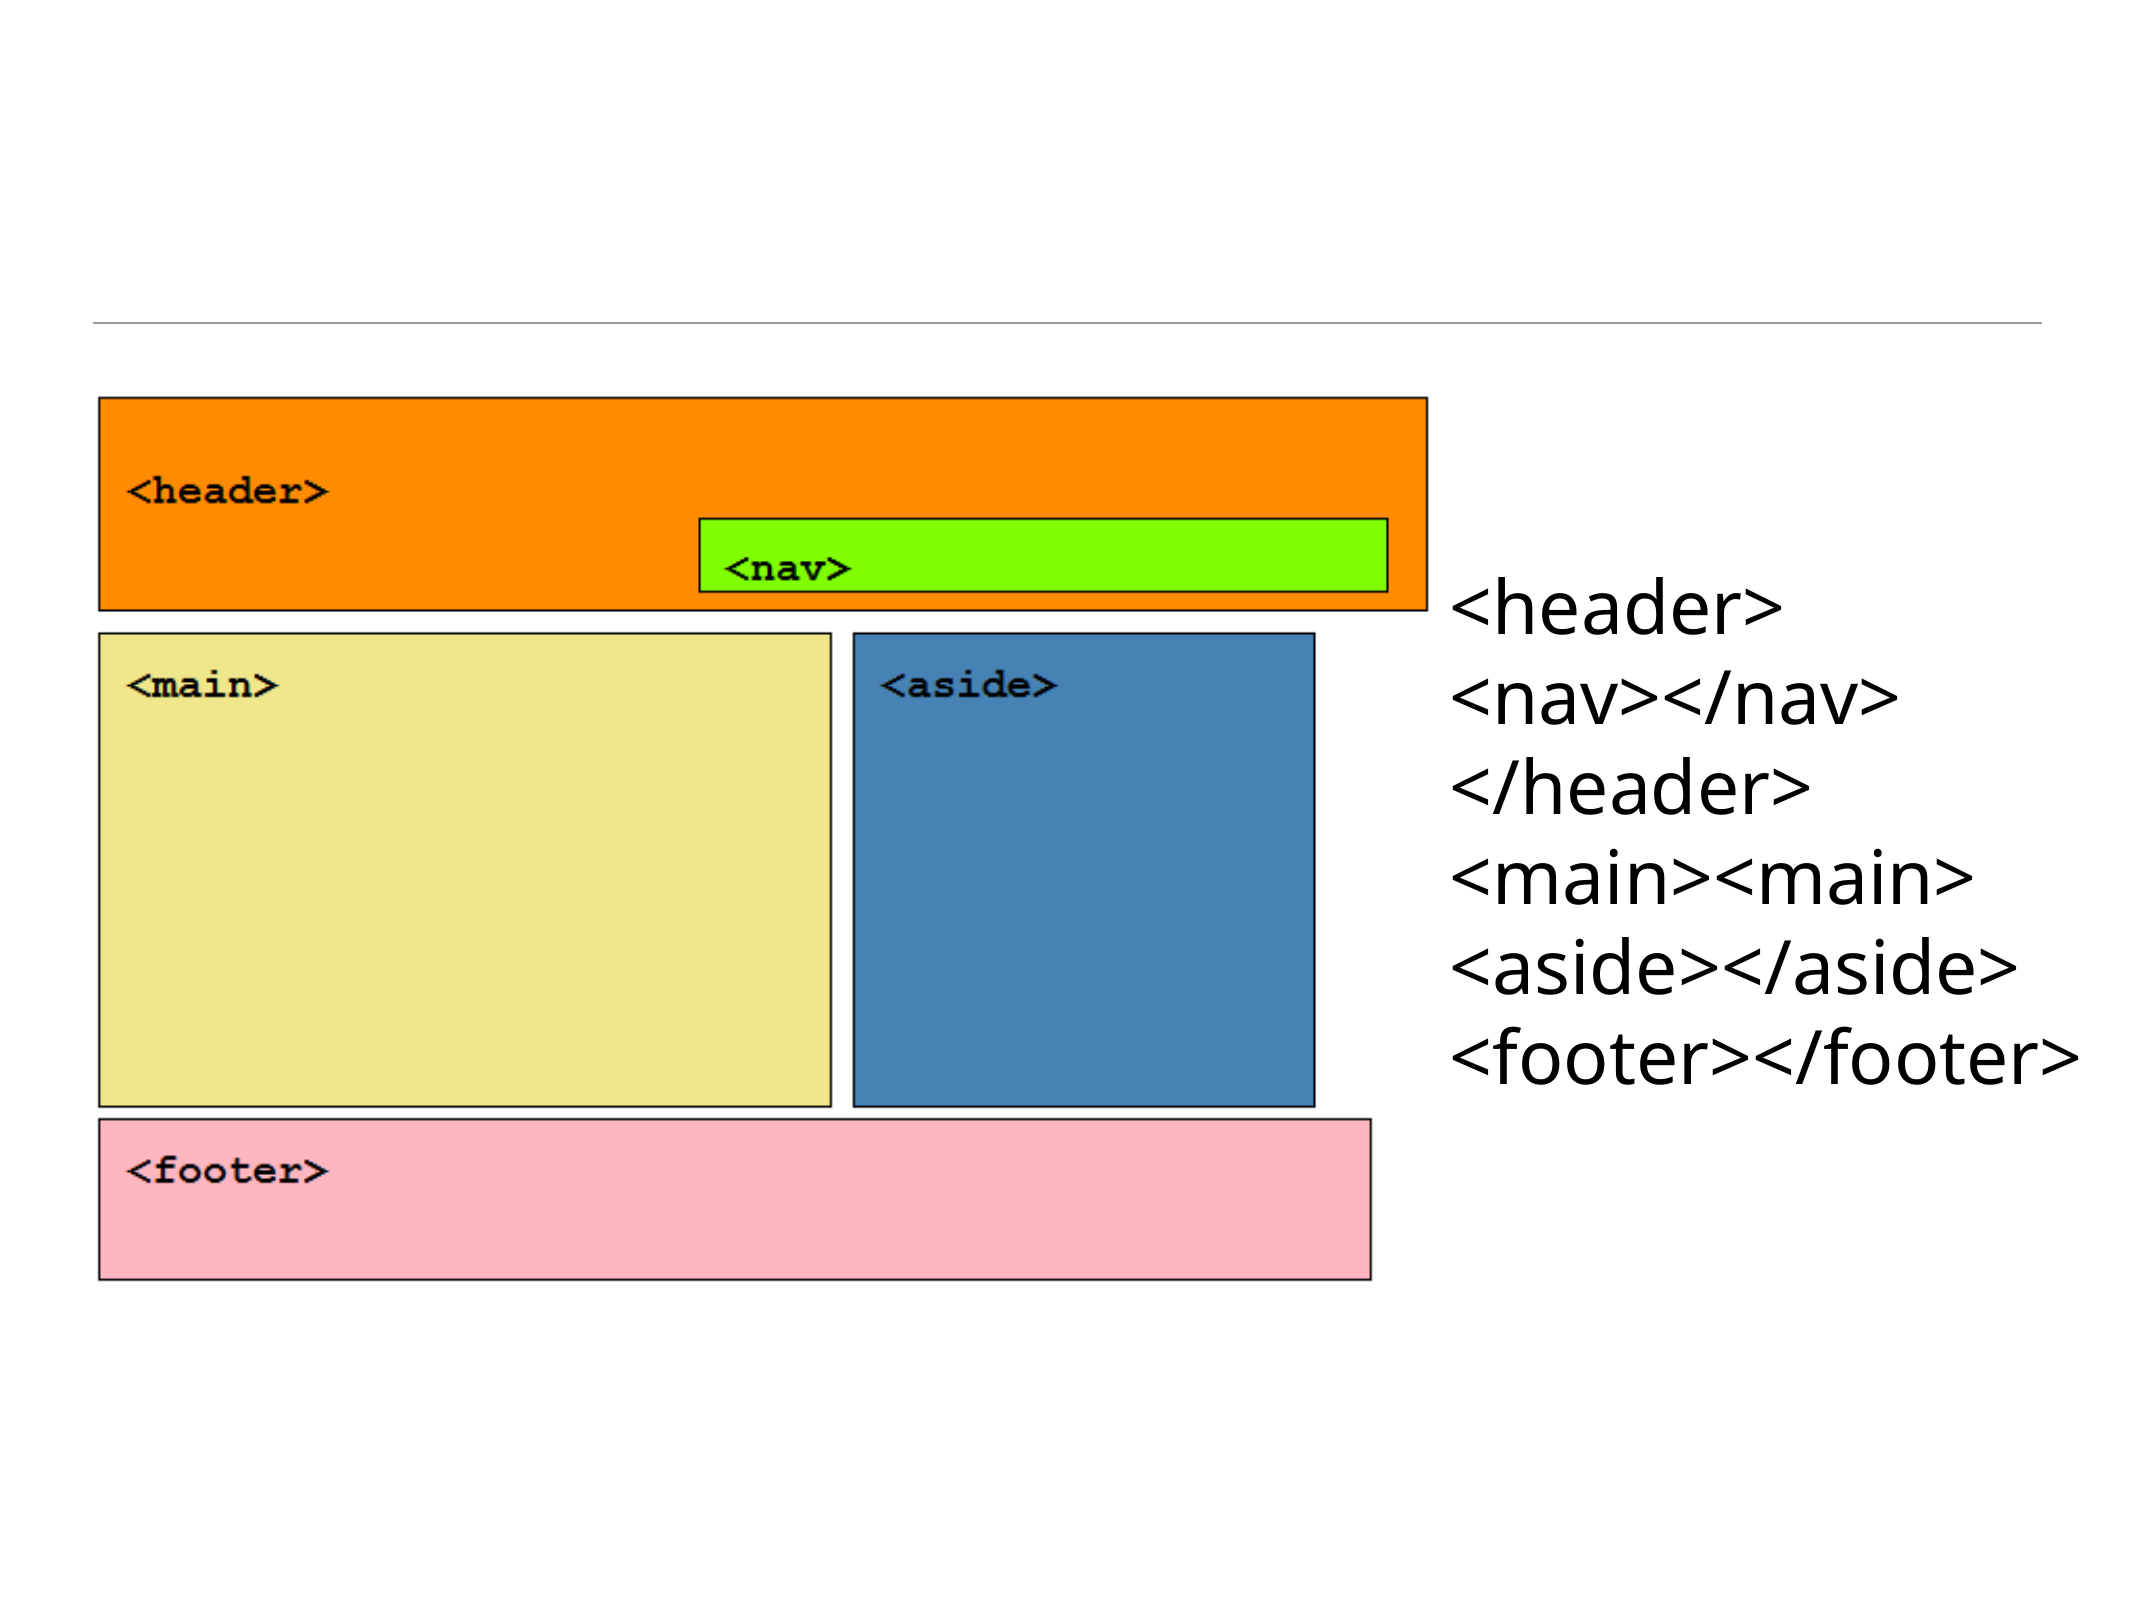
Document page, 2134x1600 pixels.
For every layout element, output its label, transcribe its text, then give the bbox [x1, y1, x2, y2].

picture [79, 389, 1437, 1299]
text_box <header> <nav></nav> </header> <main><main> <aside></aside> <footer></footer> [1441, 550, 2092, 1108]
